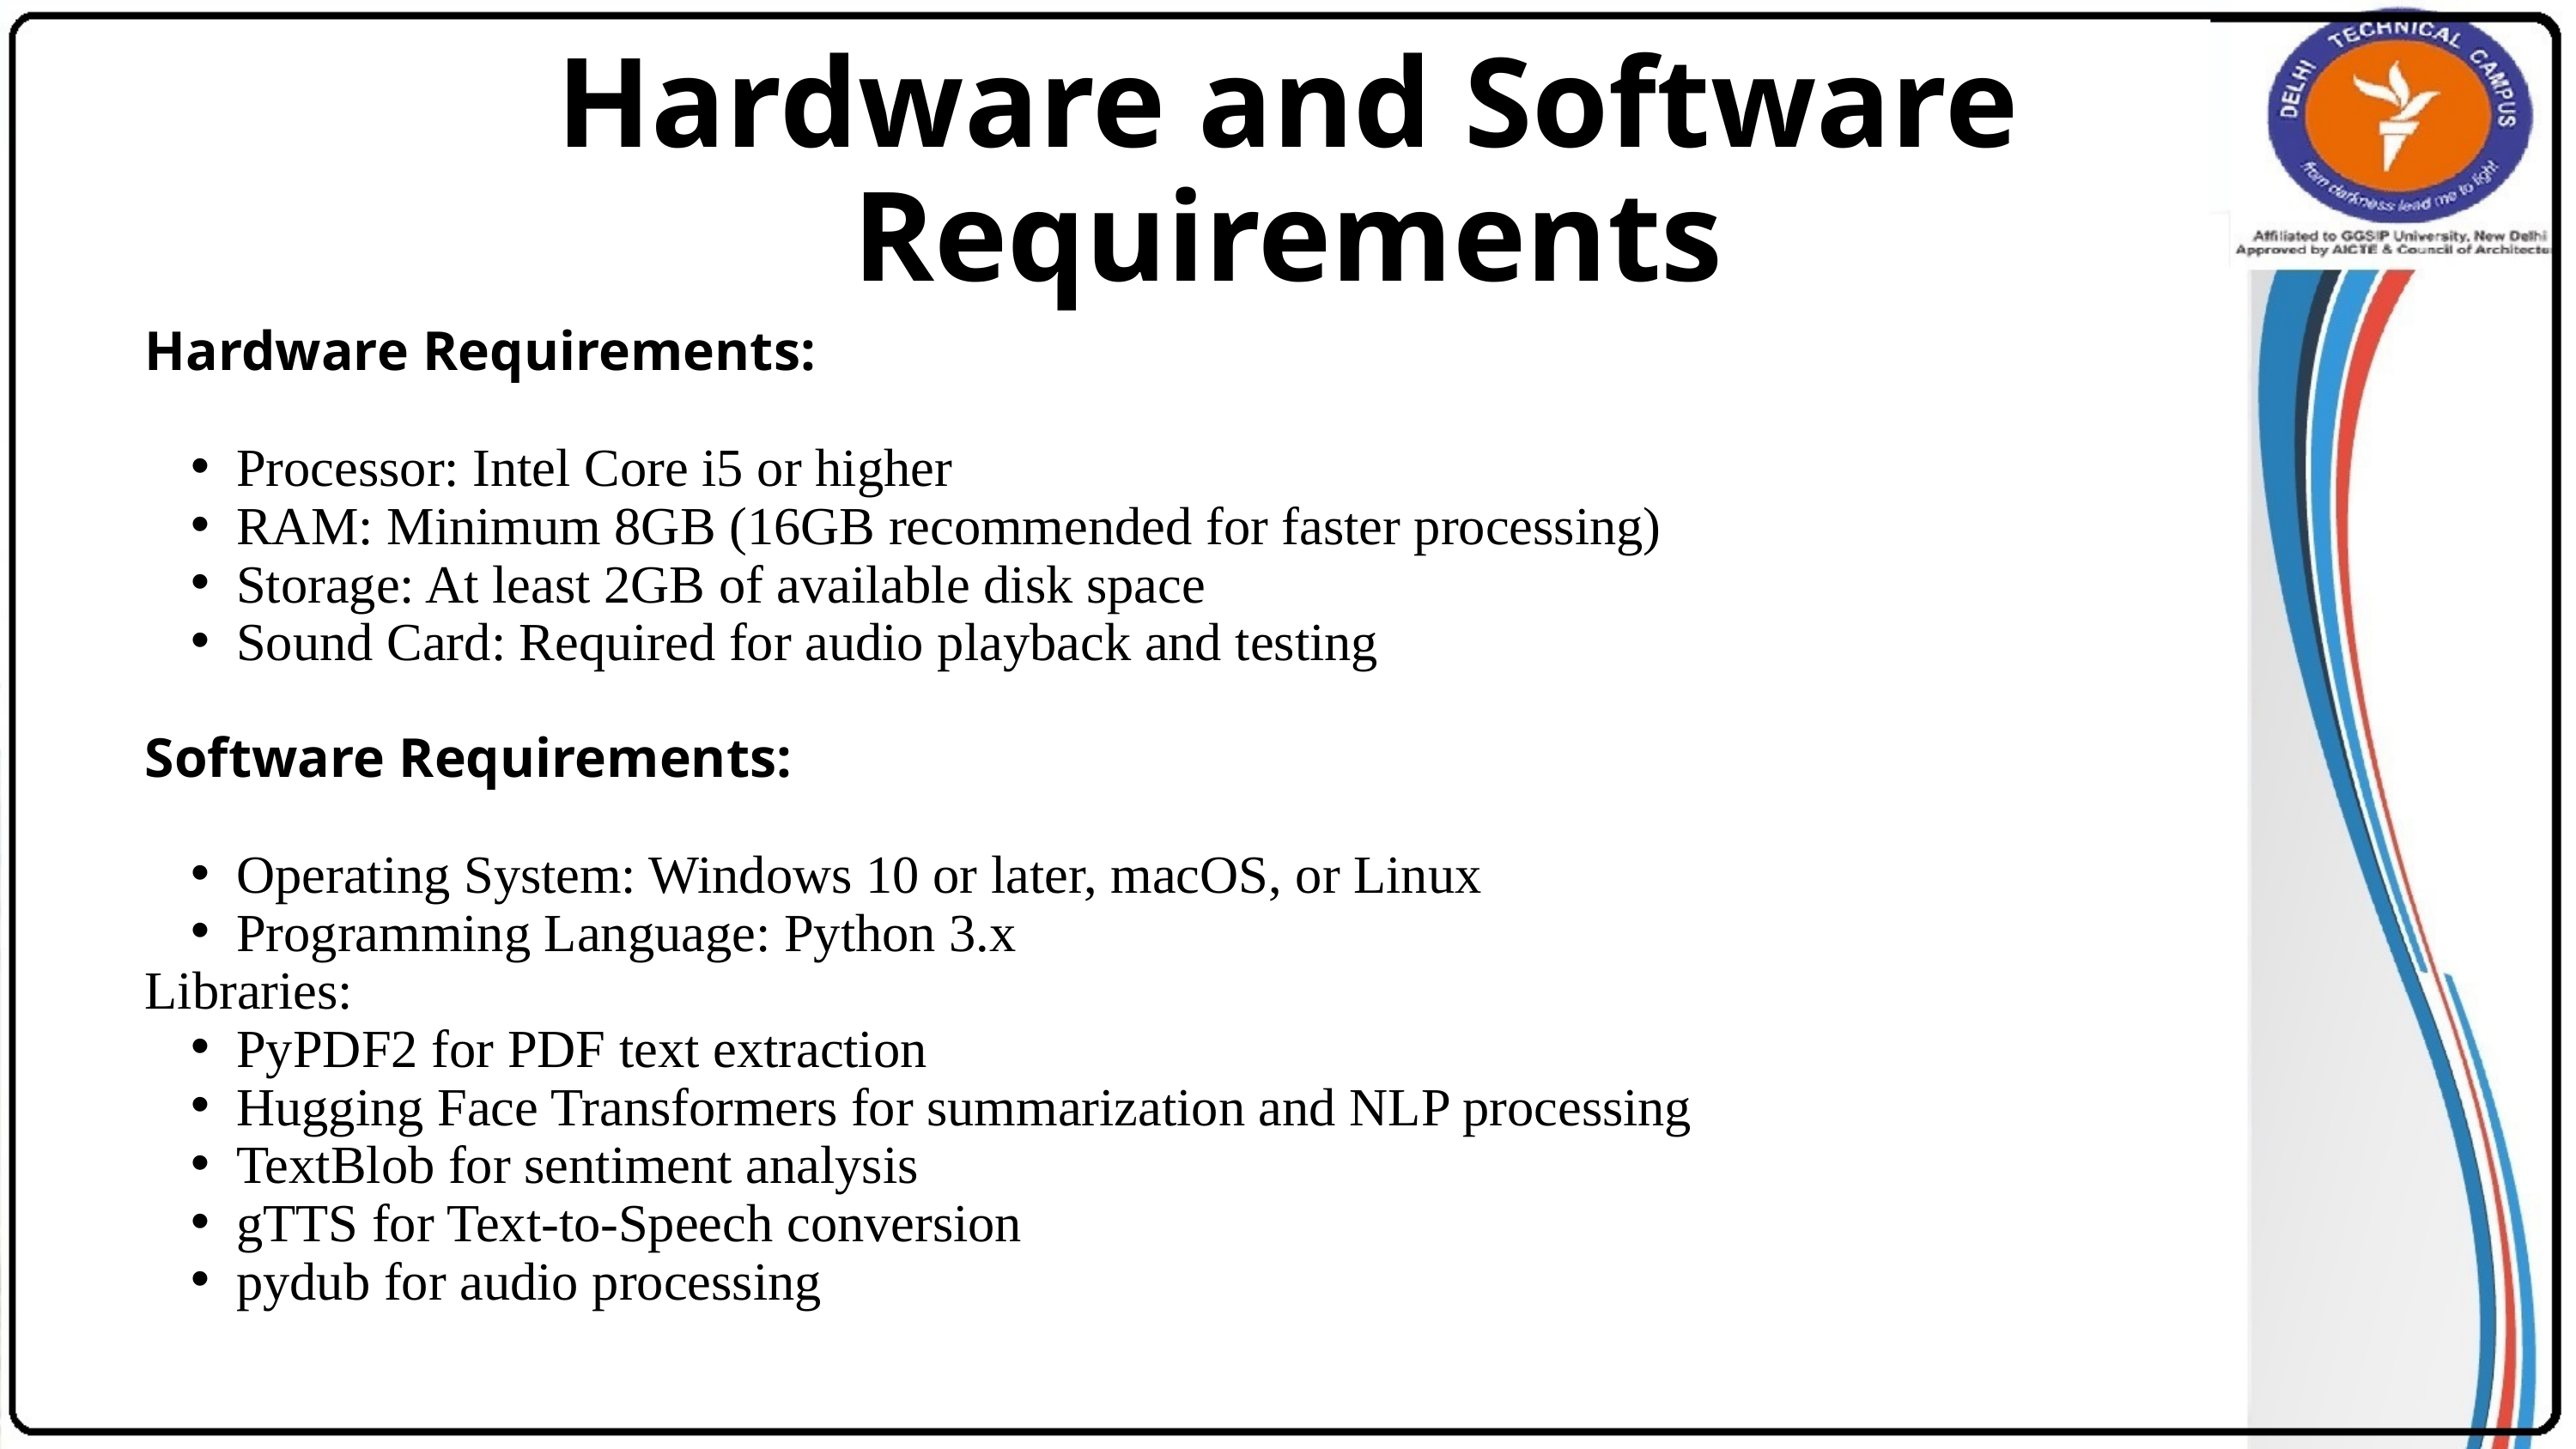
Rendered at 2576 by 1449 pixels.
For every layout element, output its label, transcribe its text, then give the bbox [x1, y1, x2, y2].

text_box Hardware and Software Requirements [322, 38, 2254, 306]
text_box [0, 0, 2576, 1449]
text_box Hardware Requirements: Processor: Intel Core i5 or higher RAM: Minimum 8GB (16GB recommended for faster processing) Storage: At least 2GB of available disk space Sound Card: Required for audio playback and testing Software Requirements: Operating System: Windows 10 or later, macOS, or Linux Programming Language: Python 3.x Libraries: PyPDF2 for PDF text extraction Hugging Face Transformers for summarization and NLP processing TextBlob for sentiment analysis gTTS for Text-to-Speech conversion pydub for audio processing [144, 323, 1901, 1311]
